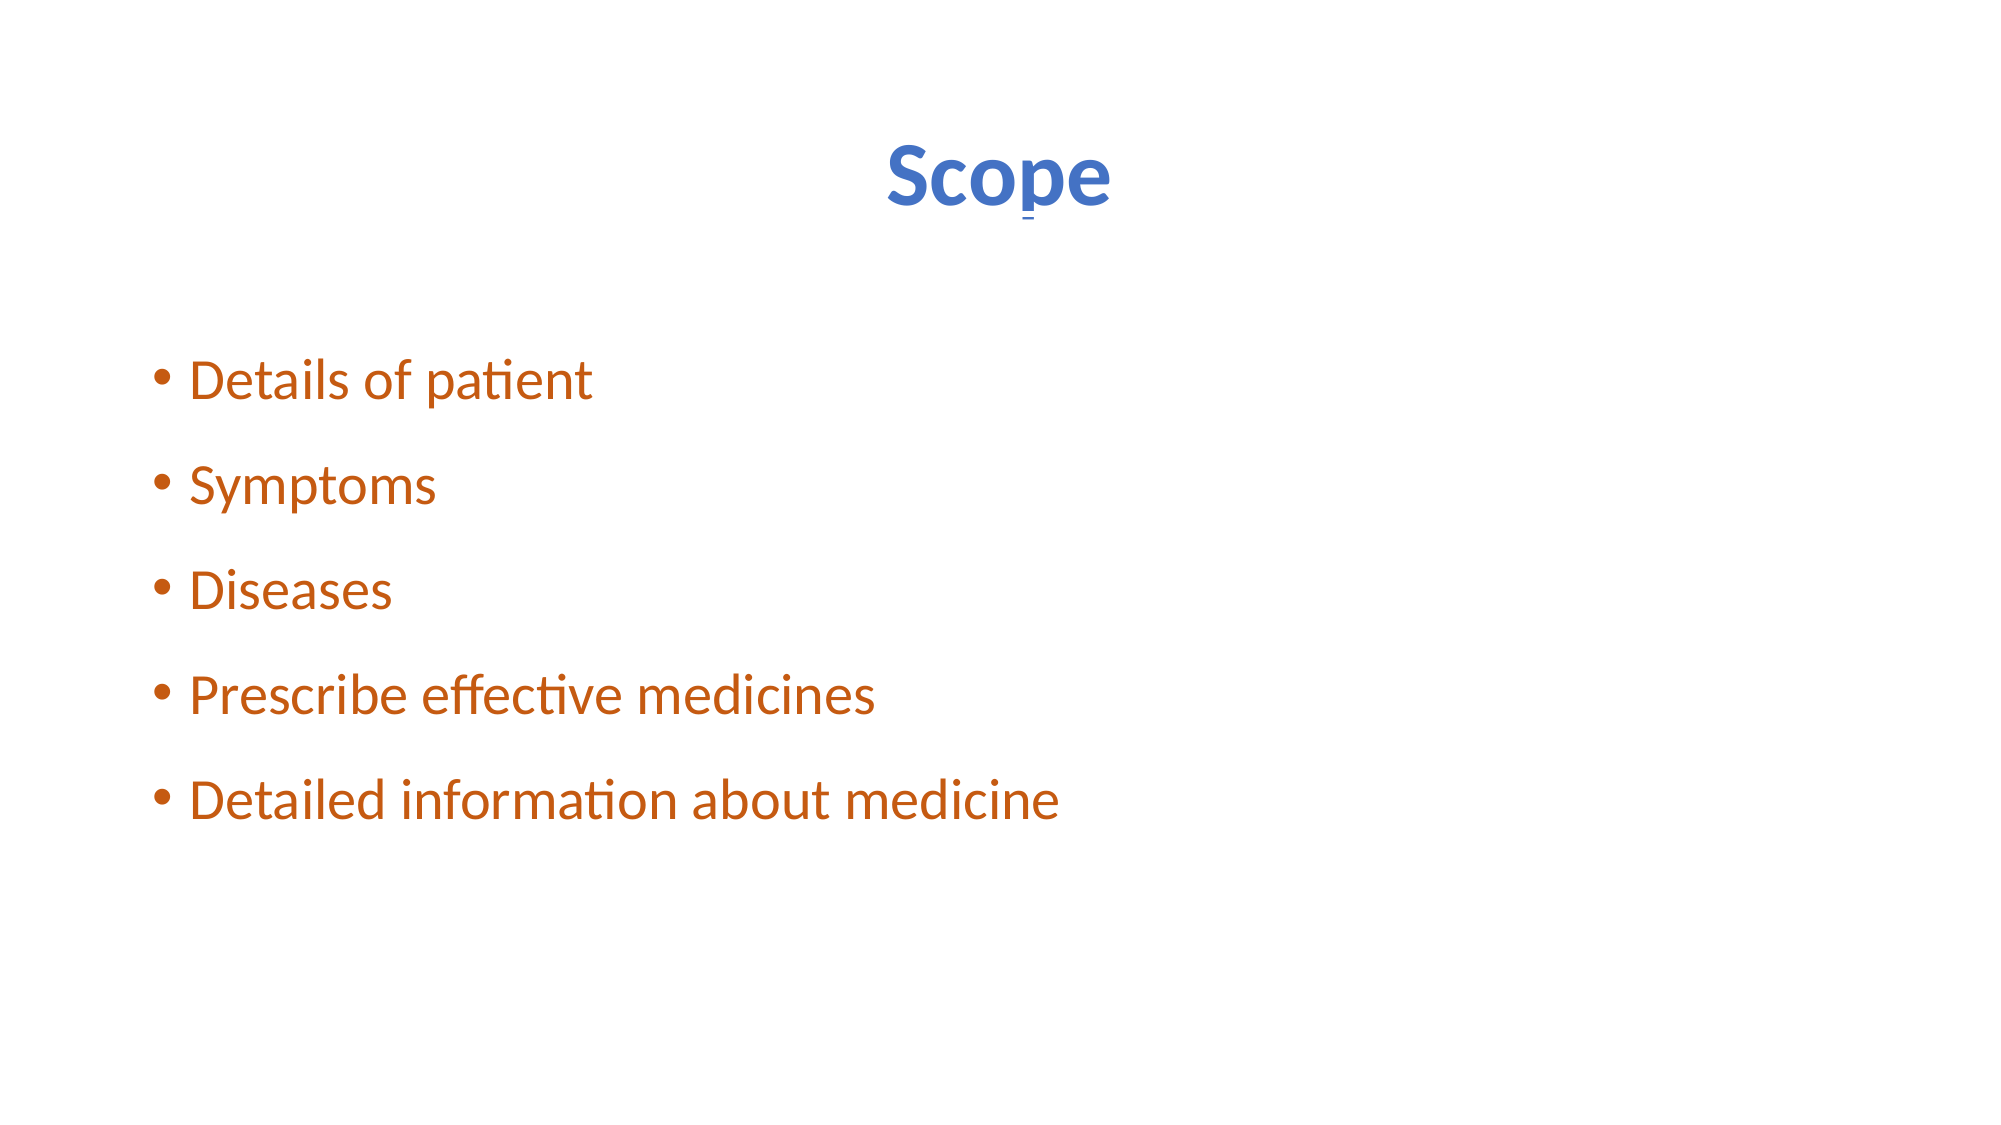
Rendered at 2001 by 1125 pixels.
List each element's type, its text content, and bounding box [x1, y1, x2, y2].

text_box Details of patient Symptoms Diseases Prescribe effective medicines Detailed information about medicine [137, 299, 1863, 1014]
text_box Scope [137, 59, 1863, 278]
